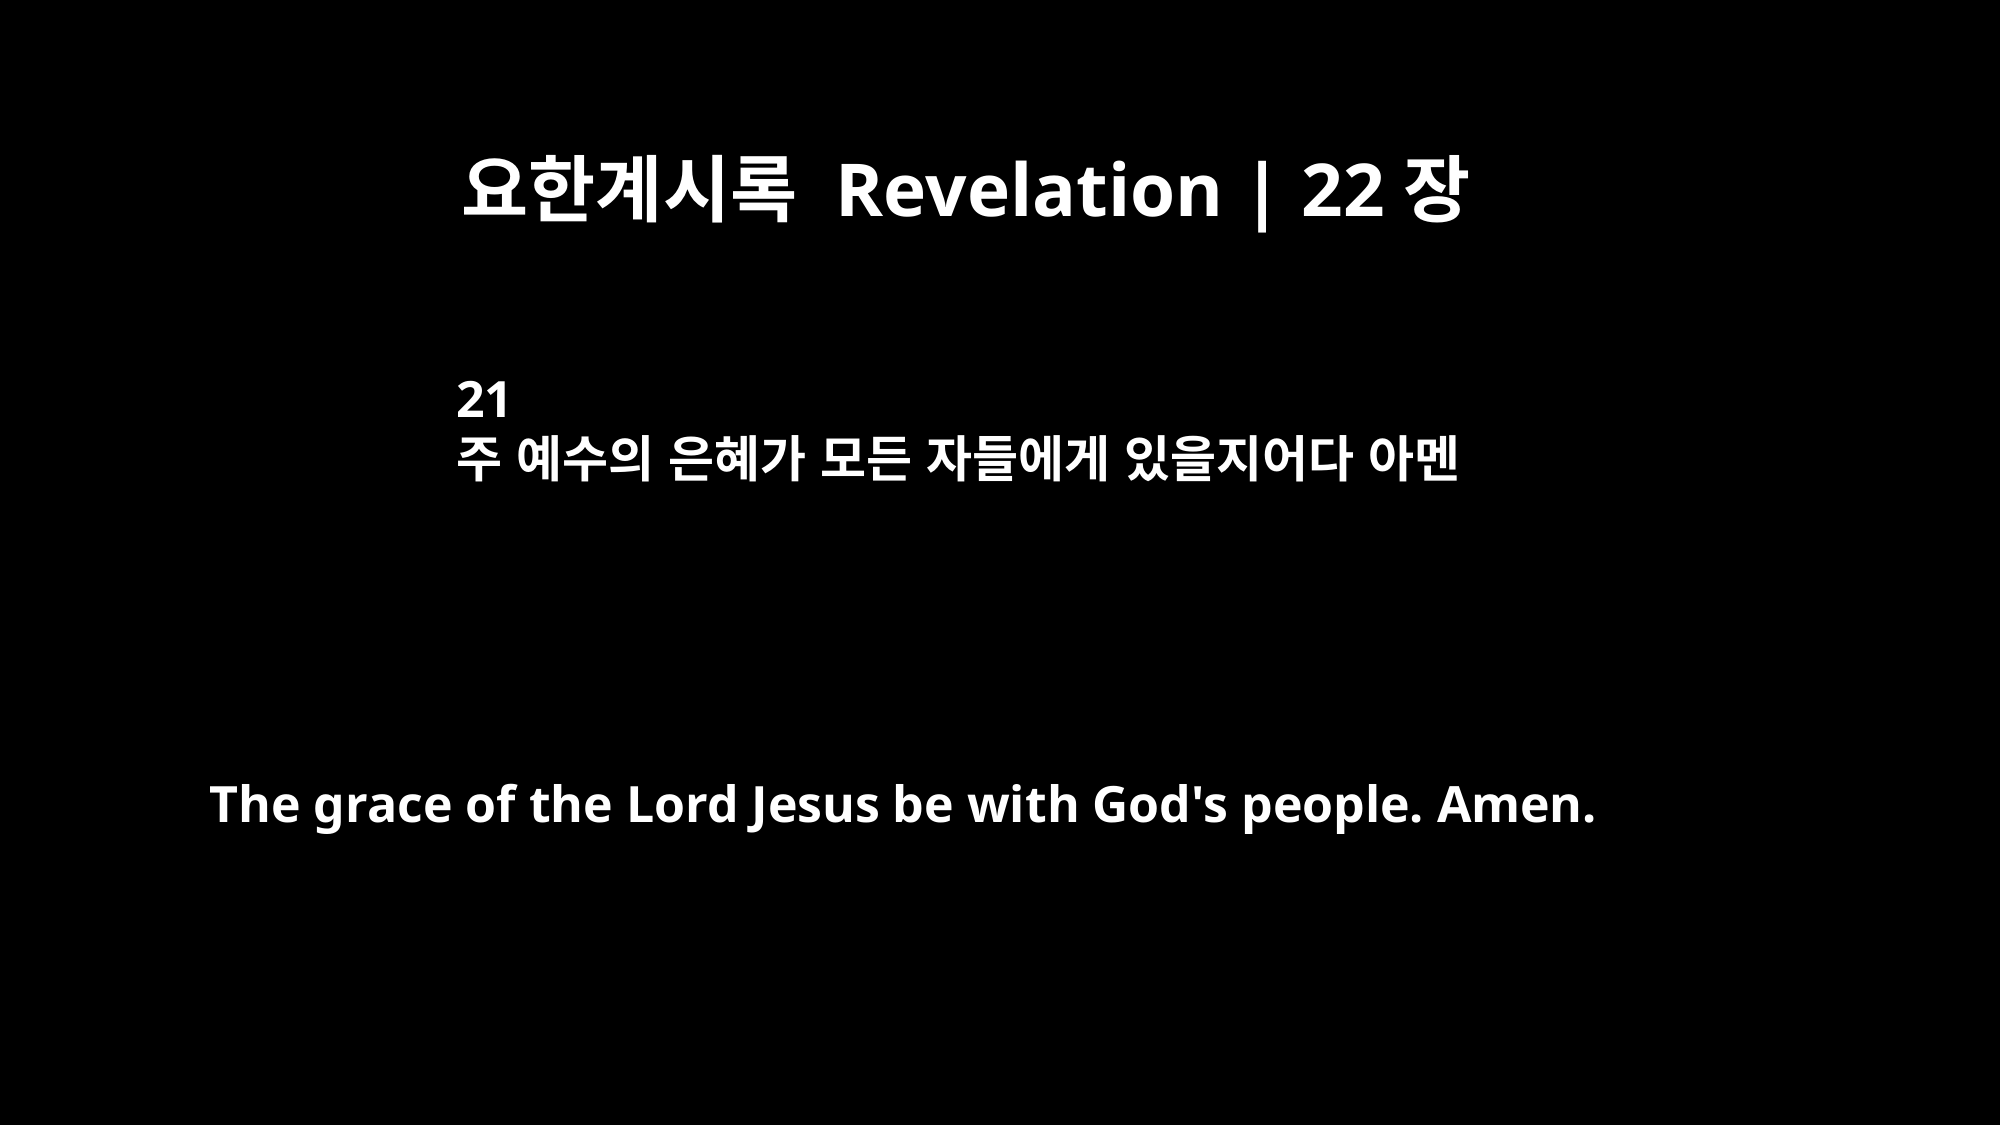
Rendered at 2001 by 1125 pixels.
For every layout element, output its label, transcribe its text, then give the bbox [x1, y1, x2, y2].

text_box 21 주 예수의 은혜가 모든 자들에게 있을지어다 아멘 [441, 359, 1476, 495]
text_box The grace of the Lord Jesus be with God's people. Amen. [195, 764, 1613, 840]
text_box 요한계시록 Revelation | 22장 [446, 136, 1486, 239]
